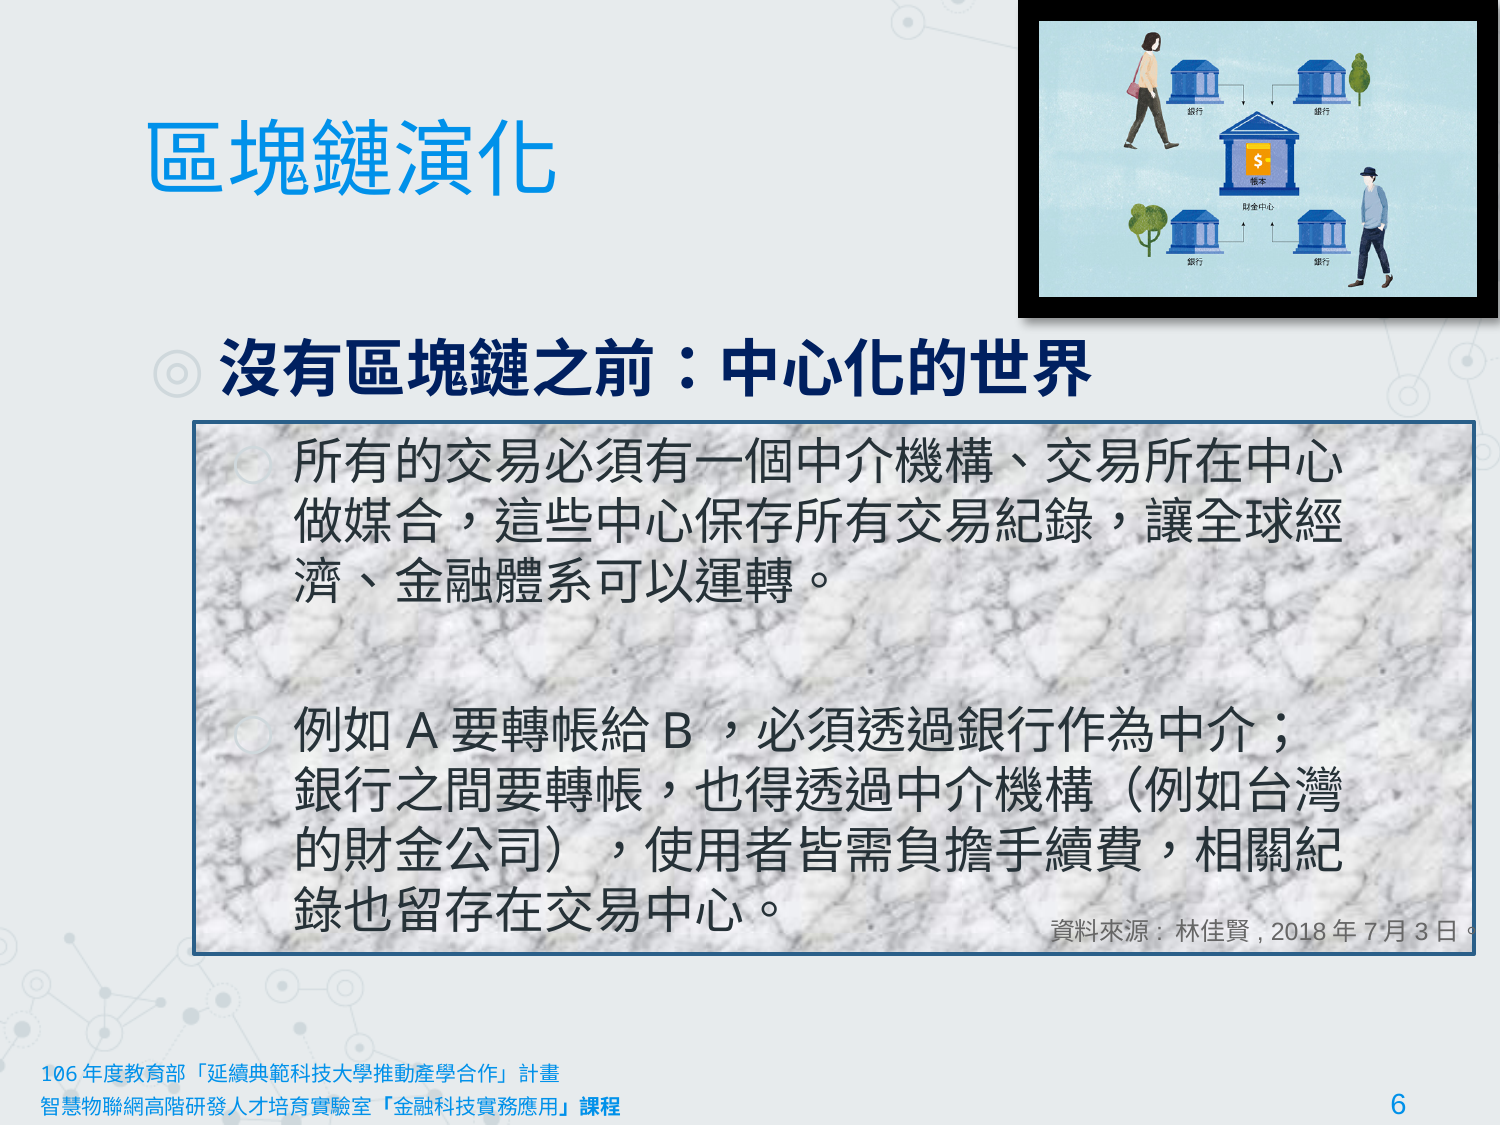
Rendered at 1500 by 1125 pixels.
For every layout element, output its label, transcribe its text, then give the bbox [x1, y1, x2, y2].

text_box 資料來源: 林佳賢, 2018年7月3日。 [1035, 908, 1500, 953]
footer 106年度教育部「延續典範科技大學推動產學合作」計畫 智慧物聯網高階研發人才培育實驗室「金融科技實務應用」課程 6 [25, 1053, 1475, 1114]
text_box [1372, 420, 1476, 908]
picture [1038, 20, 1478, 298]
title 區塊鏈演化 [128, 67, 1017, 222]
list 沒有區塊鏈之前：中心化的世界 所有的交易必須有一個中介機構、交易所在中心做媒合，這些中心保存所有交易紀錄，讓全球經濟、金融體系可以運轉。 例如A要轉帳給B，必須透過銀行作為中介；銀行之間要轉帳，也得透過中介機構（例如台灣的財金公司），使用者皆需負擔手續費，相關紀錄也留存在交易中心。 [128, 314, 1372, 1053]
